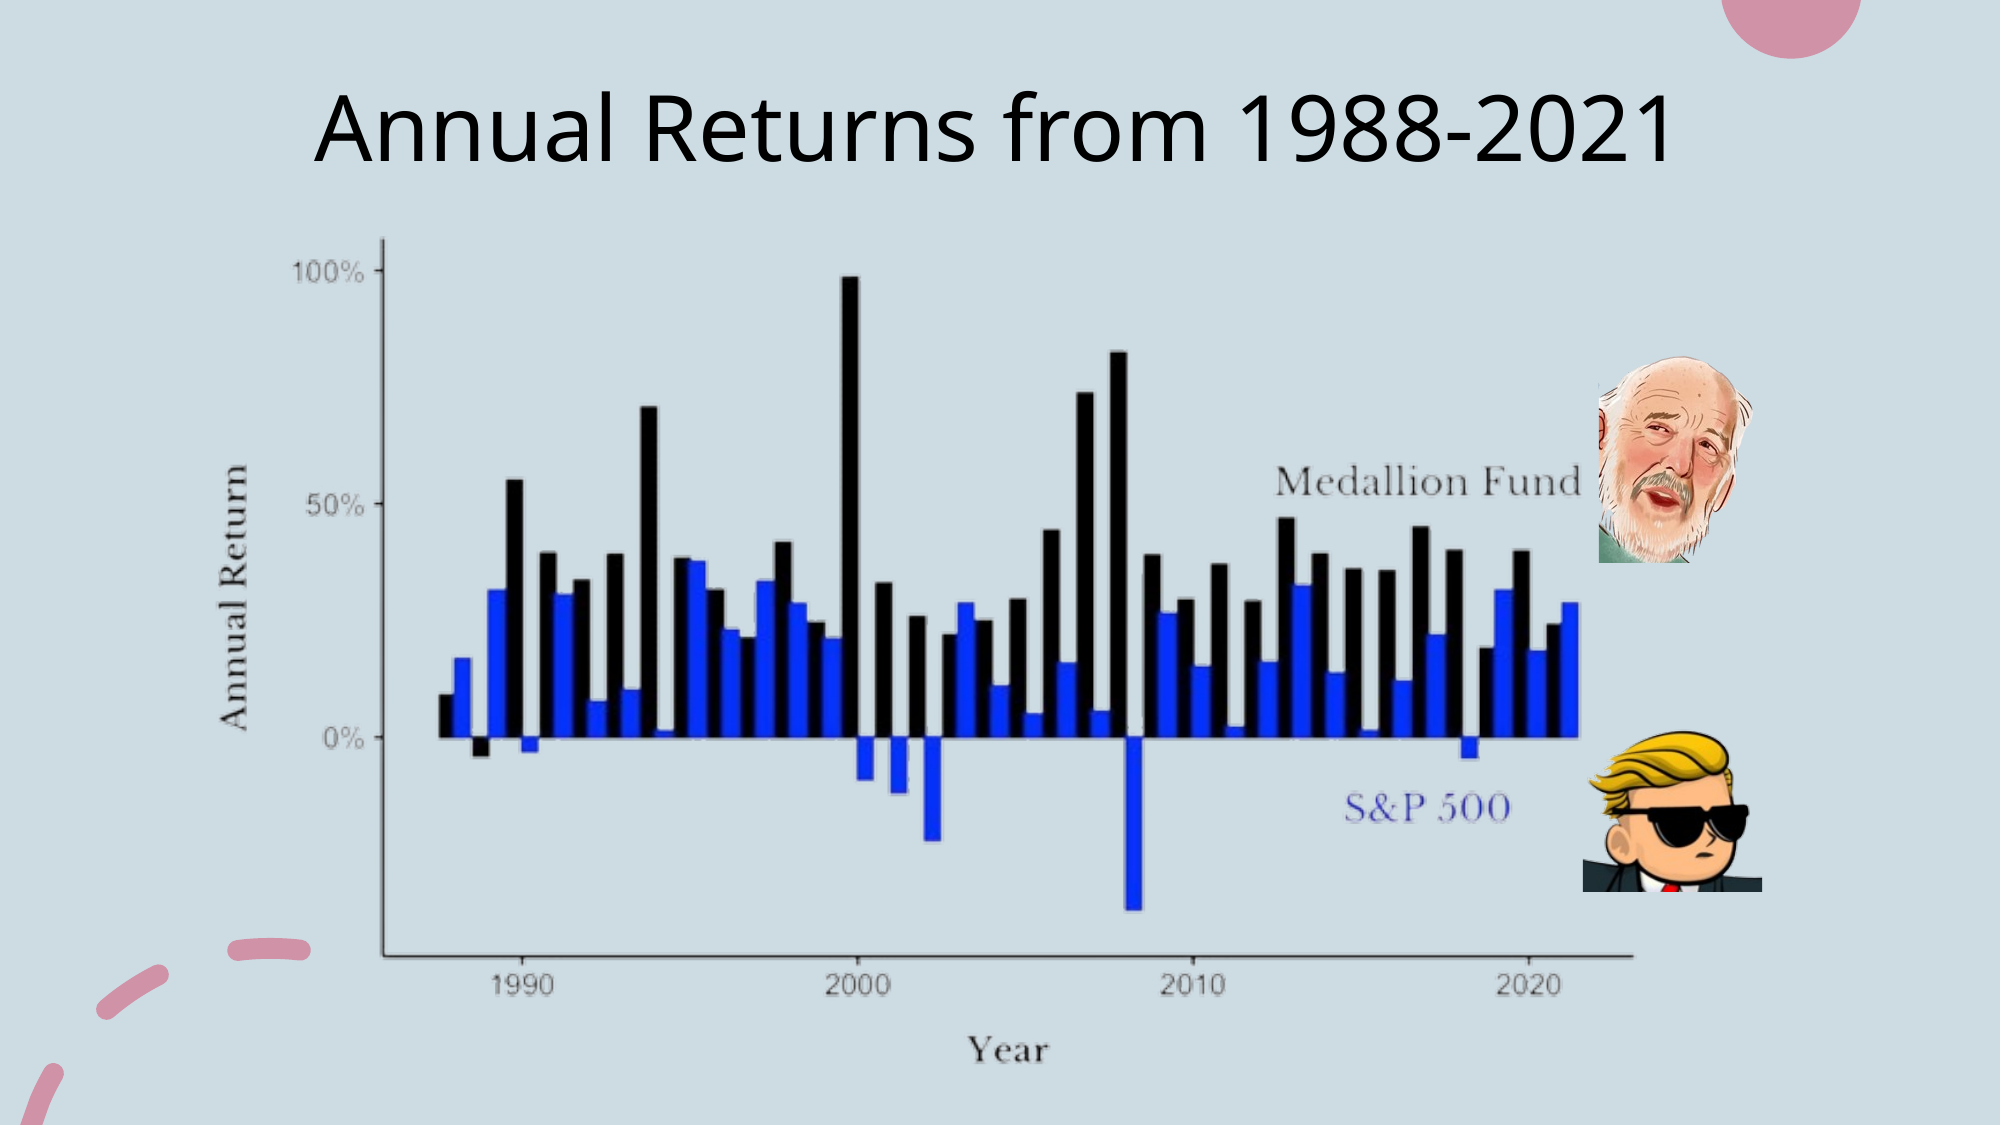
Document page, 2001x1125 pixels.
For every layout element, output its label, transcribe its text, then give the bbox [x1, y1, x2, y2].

picture [180, 219, 1763, 1078]
title Annual Returns from 1988-2021 [137, 23, 1863, 241]
